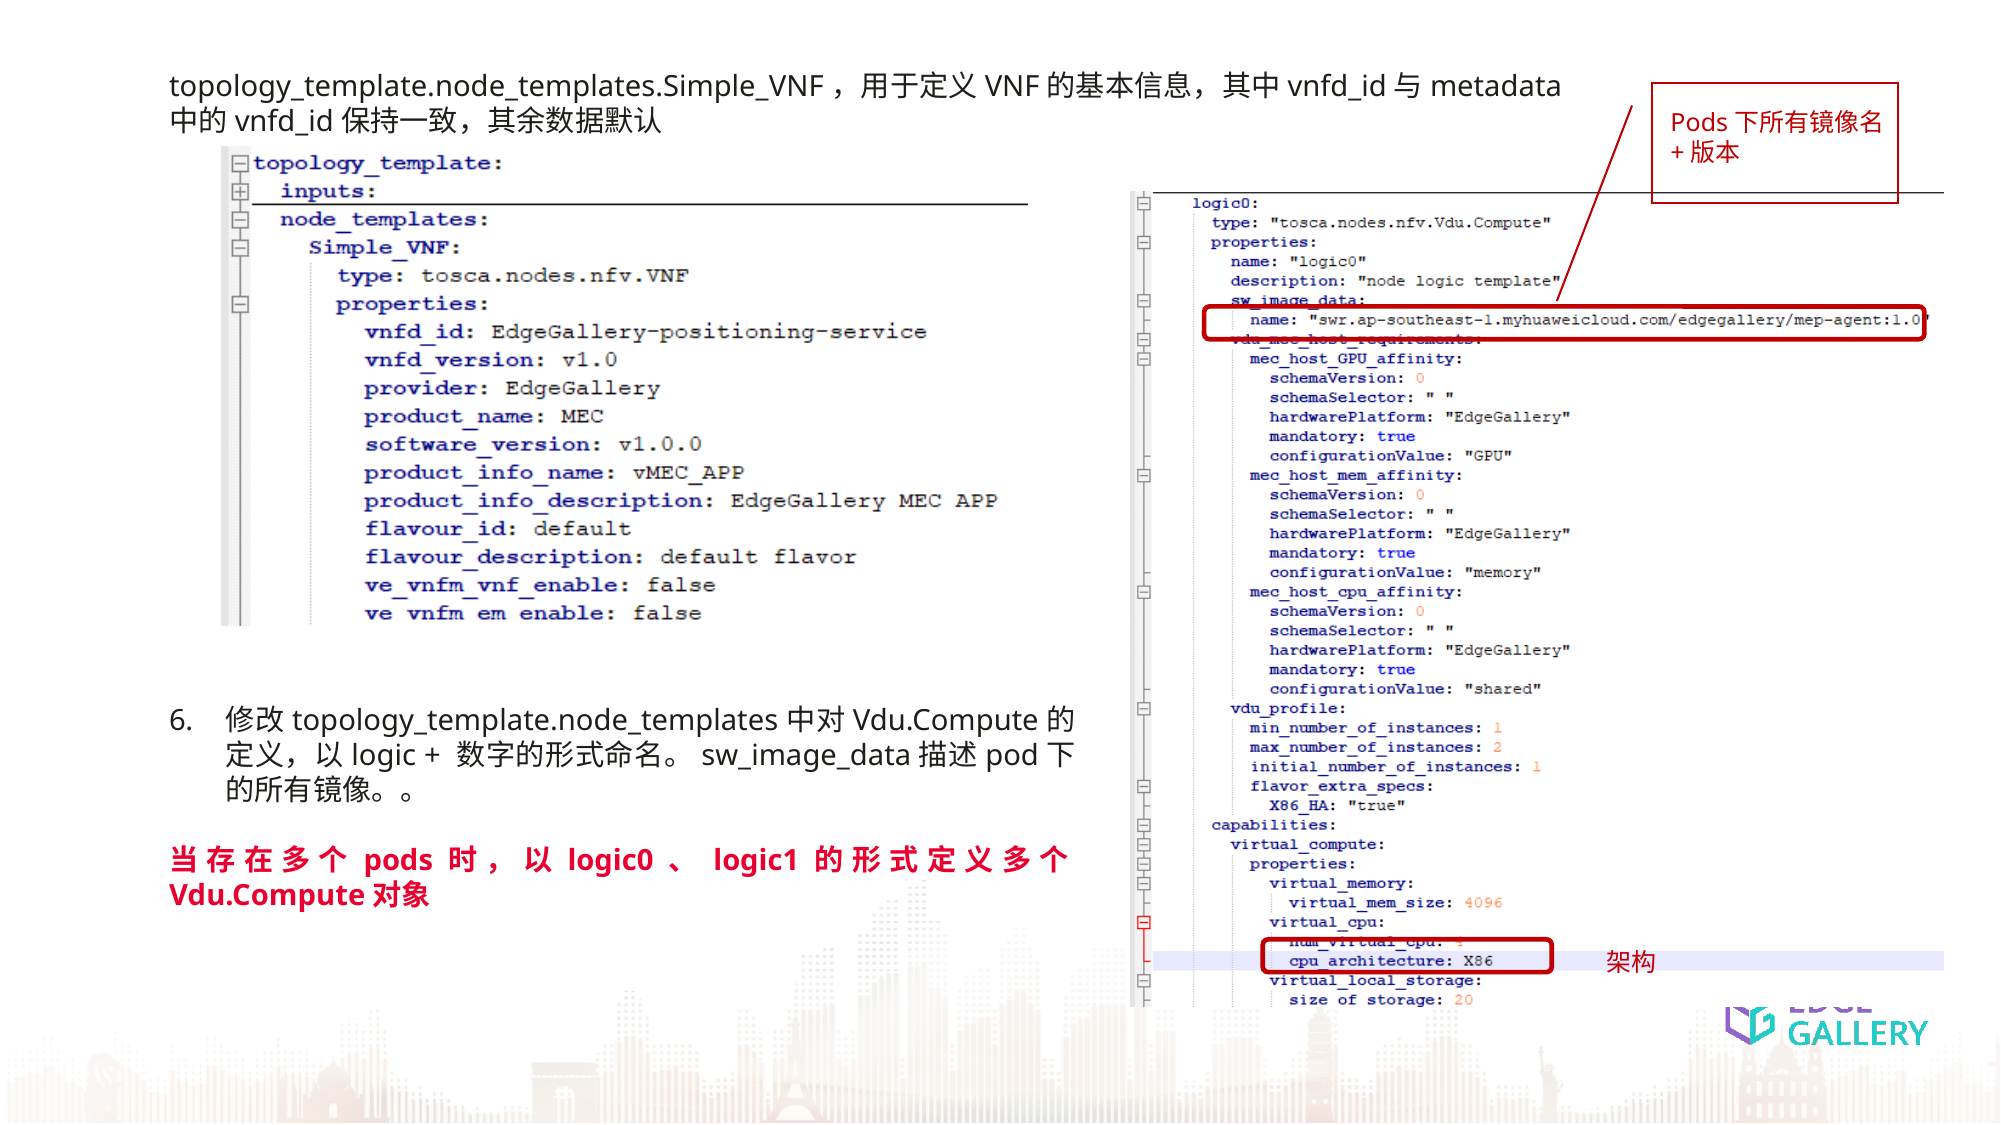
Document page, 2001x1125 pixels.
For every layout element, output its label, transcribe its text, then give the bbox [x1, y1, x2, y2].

text_box Pods下所有镜像名+版本 [1655, 99, 1901, 174]
picture [6, 191, 2001, 1123]
picture [221, 146, 1028, 626]
text_box [1651, 82, 1899, 191]
text_box topology_template.node_templates.Simple_VNF，用于定义VNF的基本信息，其中vnfd_id与metadata中的vnfd_id保持一致，其余数据默认 [154, 60, 1589, 145]
text_box [1598, 105, 1634, 191]
text_box 修改topology_template.node_templates中对Vdu.Compute的定义，以logic + 数字的形式命名。sw_image_data描述pod下的所有镜像。。 当存在多个pods时，以logic0、logic1的形式定义多个Vdu.Compute对象 [154, 694, 1091, 919]
